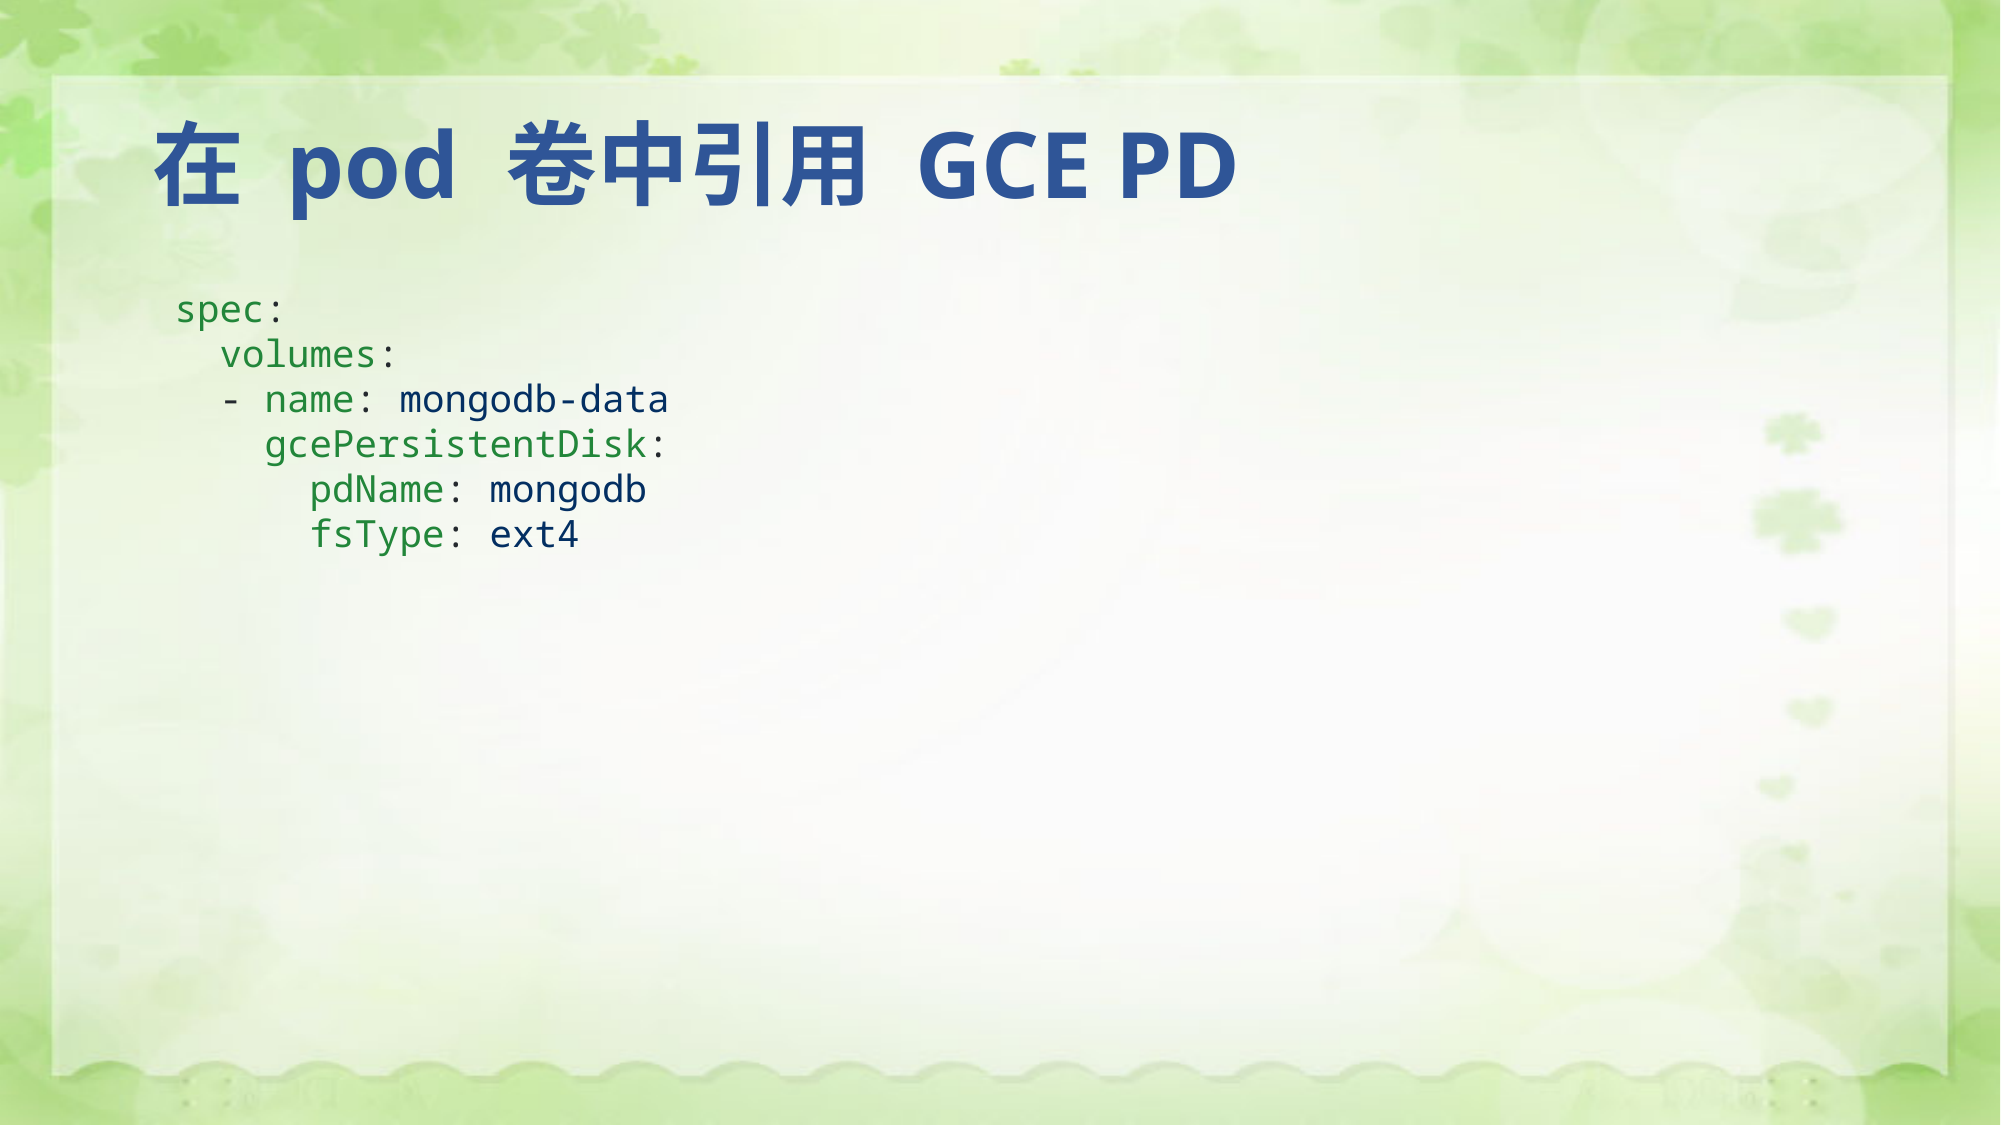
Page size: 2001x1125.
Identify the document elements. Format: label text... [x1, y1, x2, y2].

title 在 pod 卷中引用 GCE PD [137, 59, 1863, 278]
text_box spec: volumes: - name: mongodb-data gcePersistentDisk: pdName: mongodb fsType: ext4 [159, 277, 1160, 562]
picture [0, 0, 2001, 1125]
